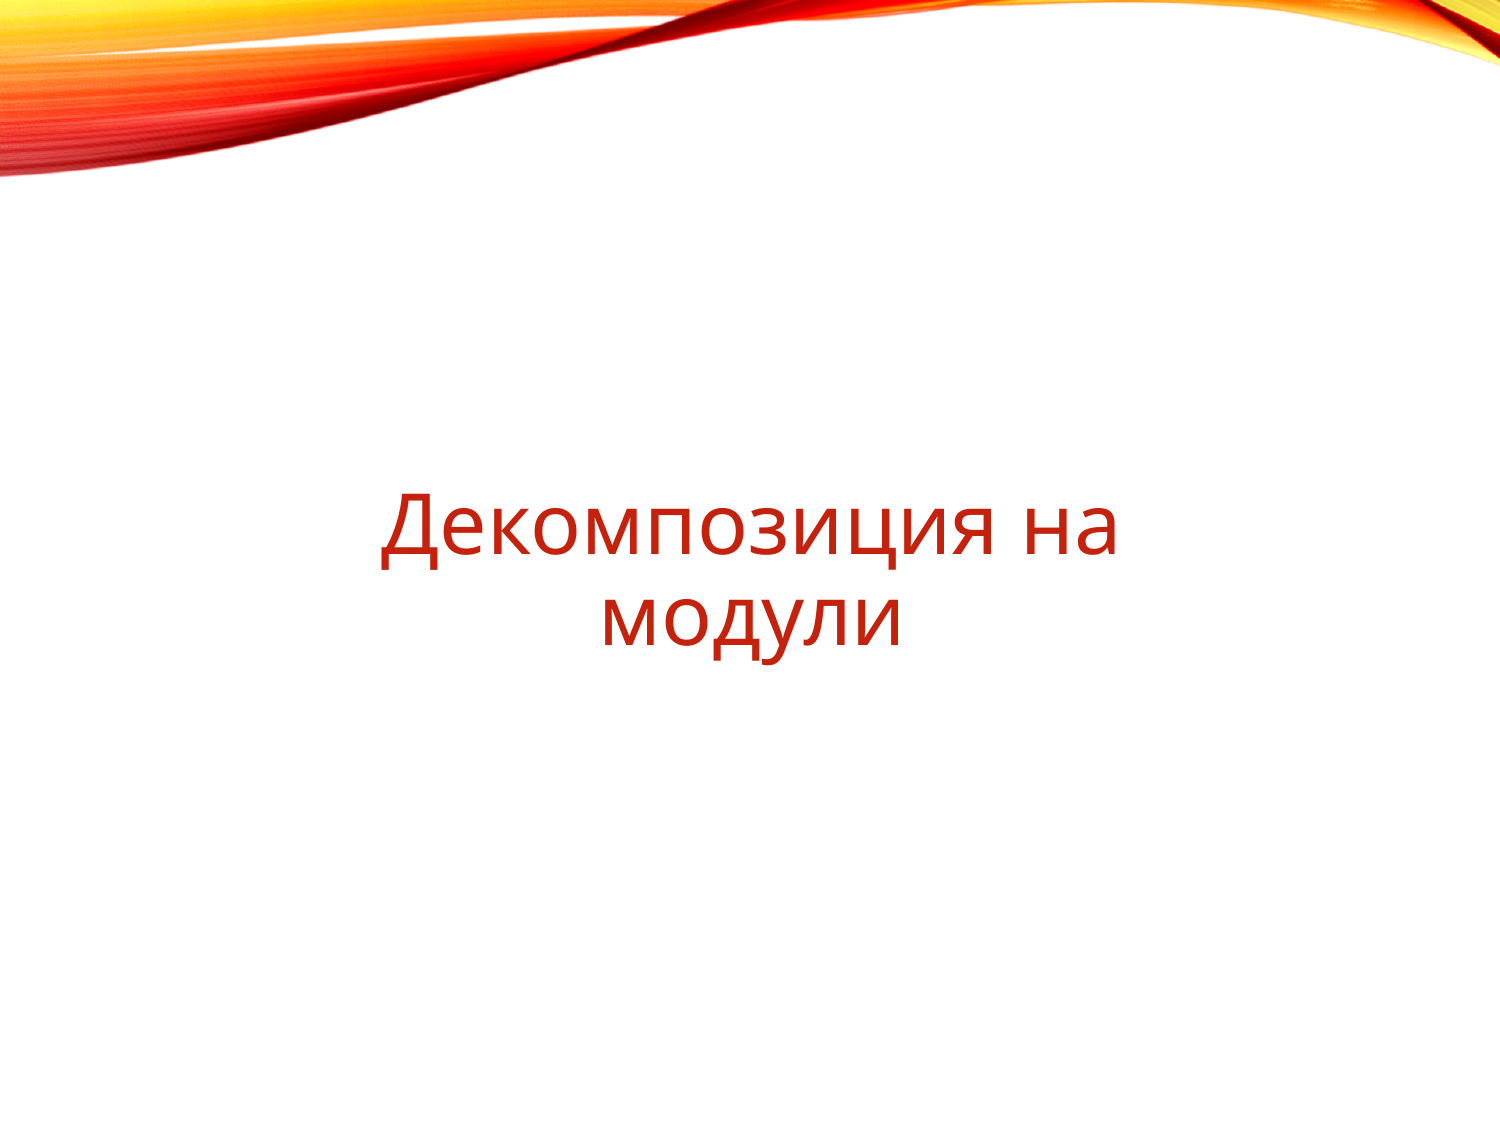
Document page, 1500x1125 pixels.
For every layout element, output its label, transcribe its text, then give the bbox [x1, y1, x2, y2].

list Декомпозиция на модули [315, 474, 1189, 709]
picture [0, 0, 1500, 178]
